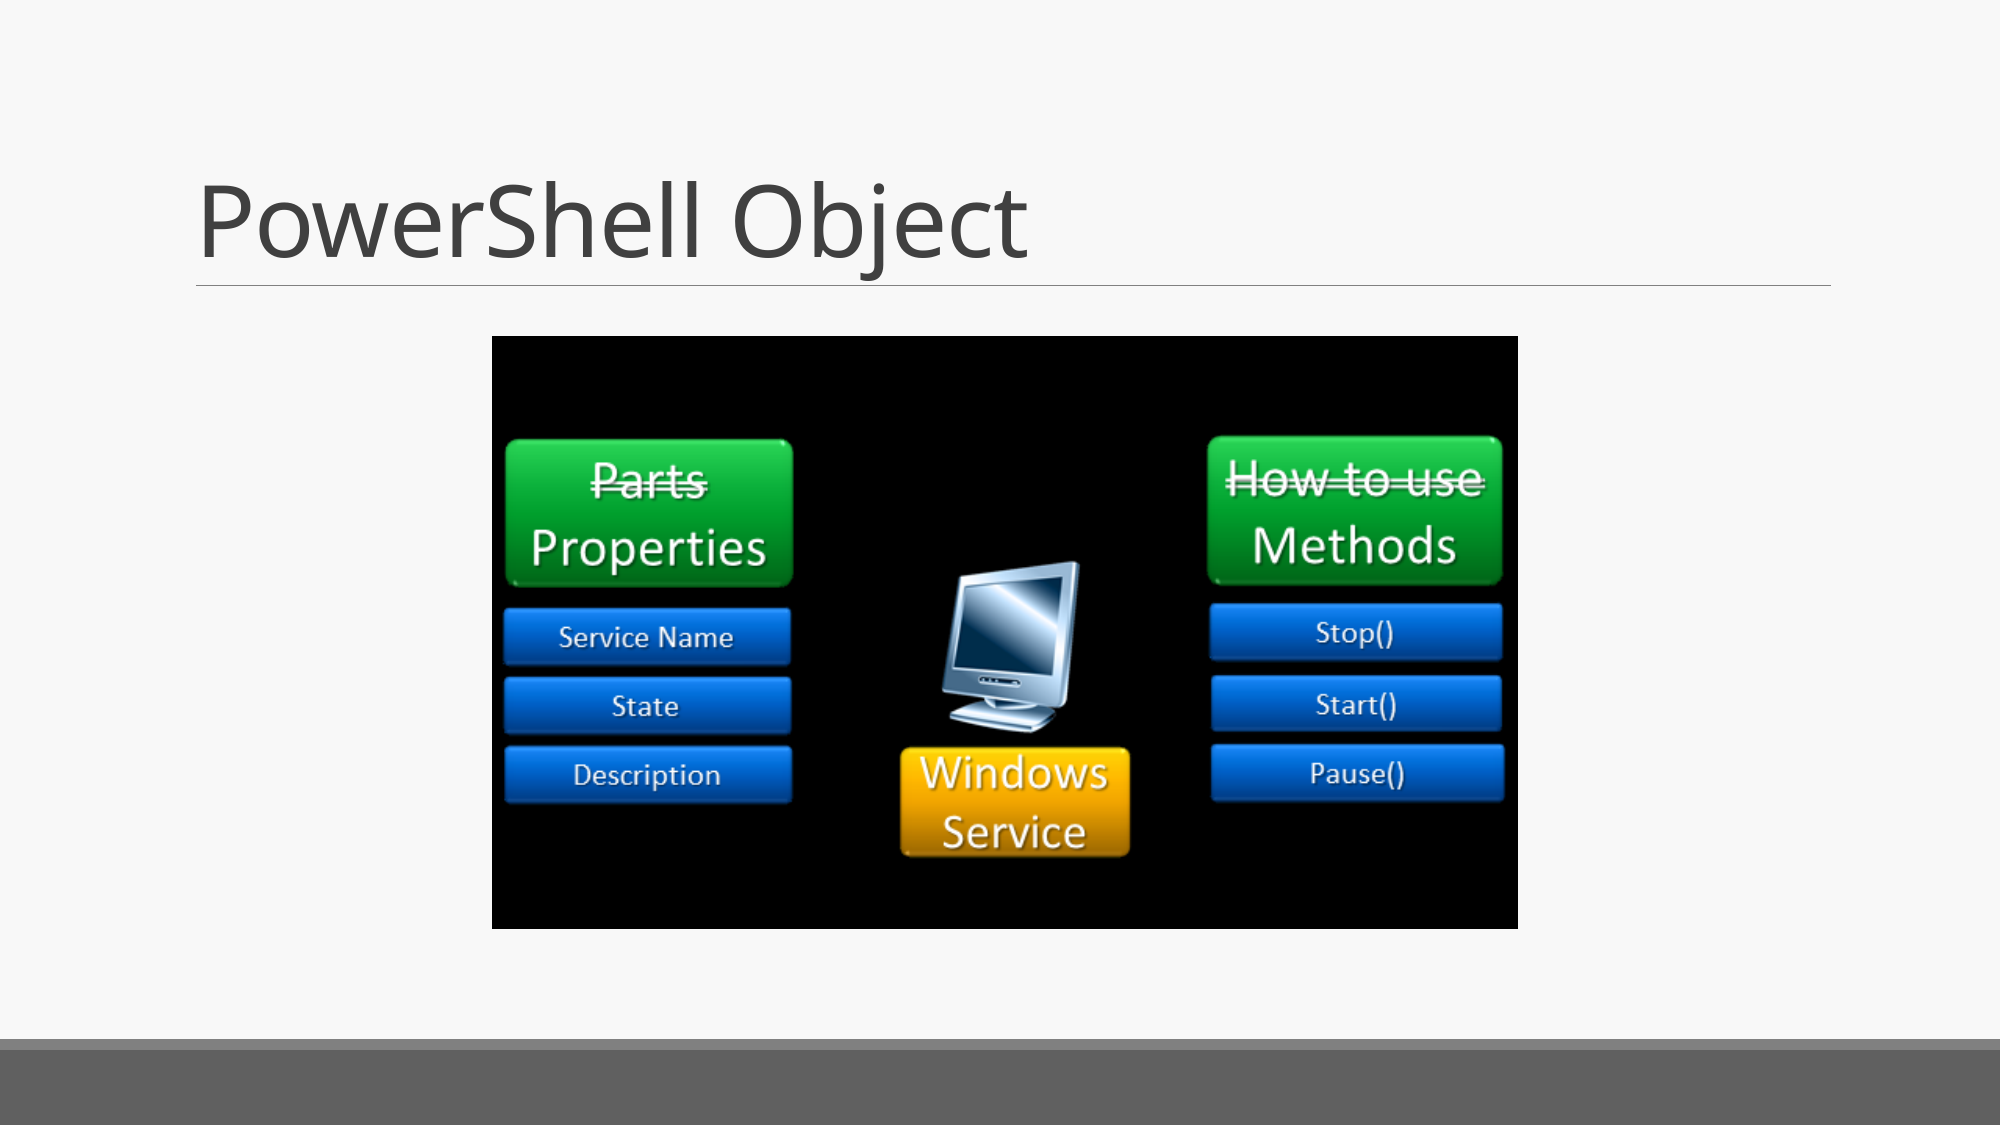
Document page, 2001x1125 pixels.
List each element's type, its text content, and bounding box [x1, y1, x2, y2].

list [491, 336, 1519, 930]
title PowerShell Object [180, 47, 1830, 285]
